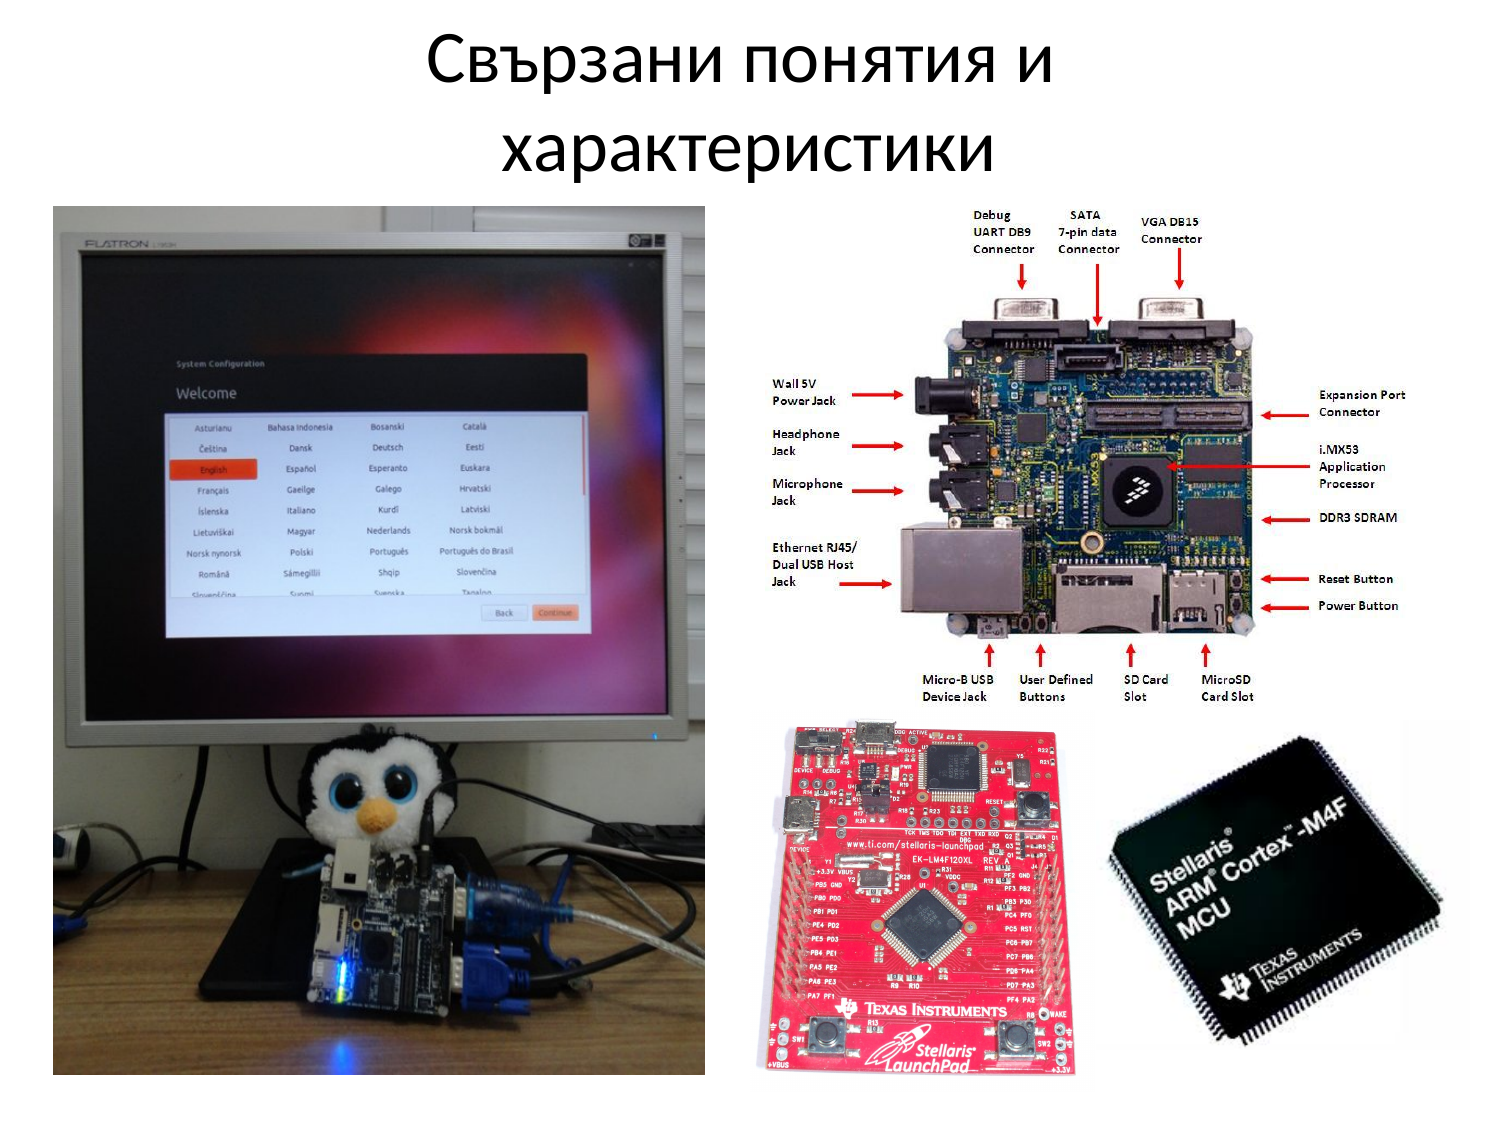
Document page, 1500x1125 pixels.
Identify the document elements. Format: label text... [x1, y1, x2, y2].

picture [749, 710, 1095, 1092]
picture [1096, 720, 1470, 1050]
picture [764, 194, 1425, 708]
picture [53, 206, 705, 1075]
text_box Свързани понятия и характеристики [0, 0, 1500, 195]
